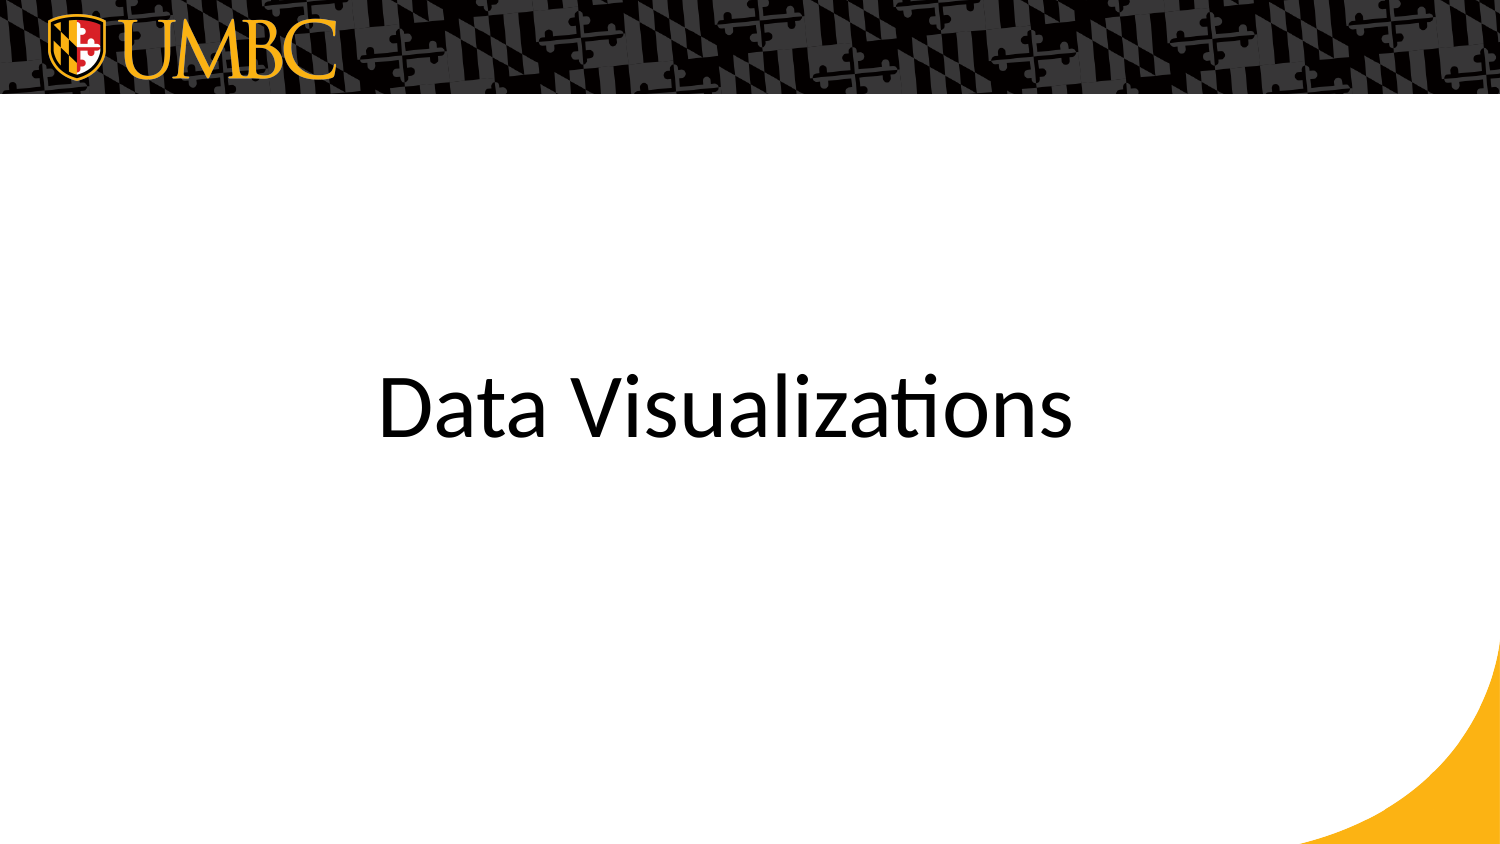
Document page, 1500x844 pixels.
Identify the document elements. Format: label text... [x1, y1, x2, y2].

title Data Visualizations [27, 327, 1425, 475]
picture [1299, 639, 1500, 844]
picture [0, 0, 1500, 94]
